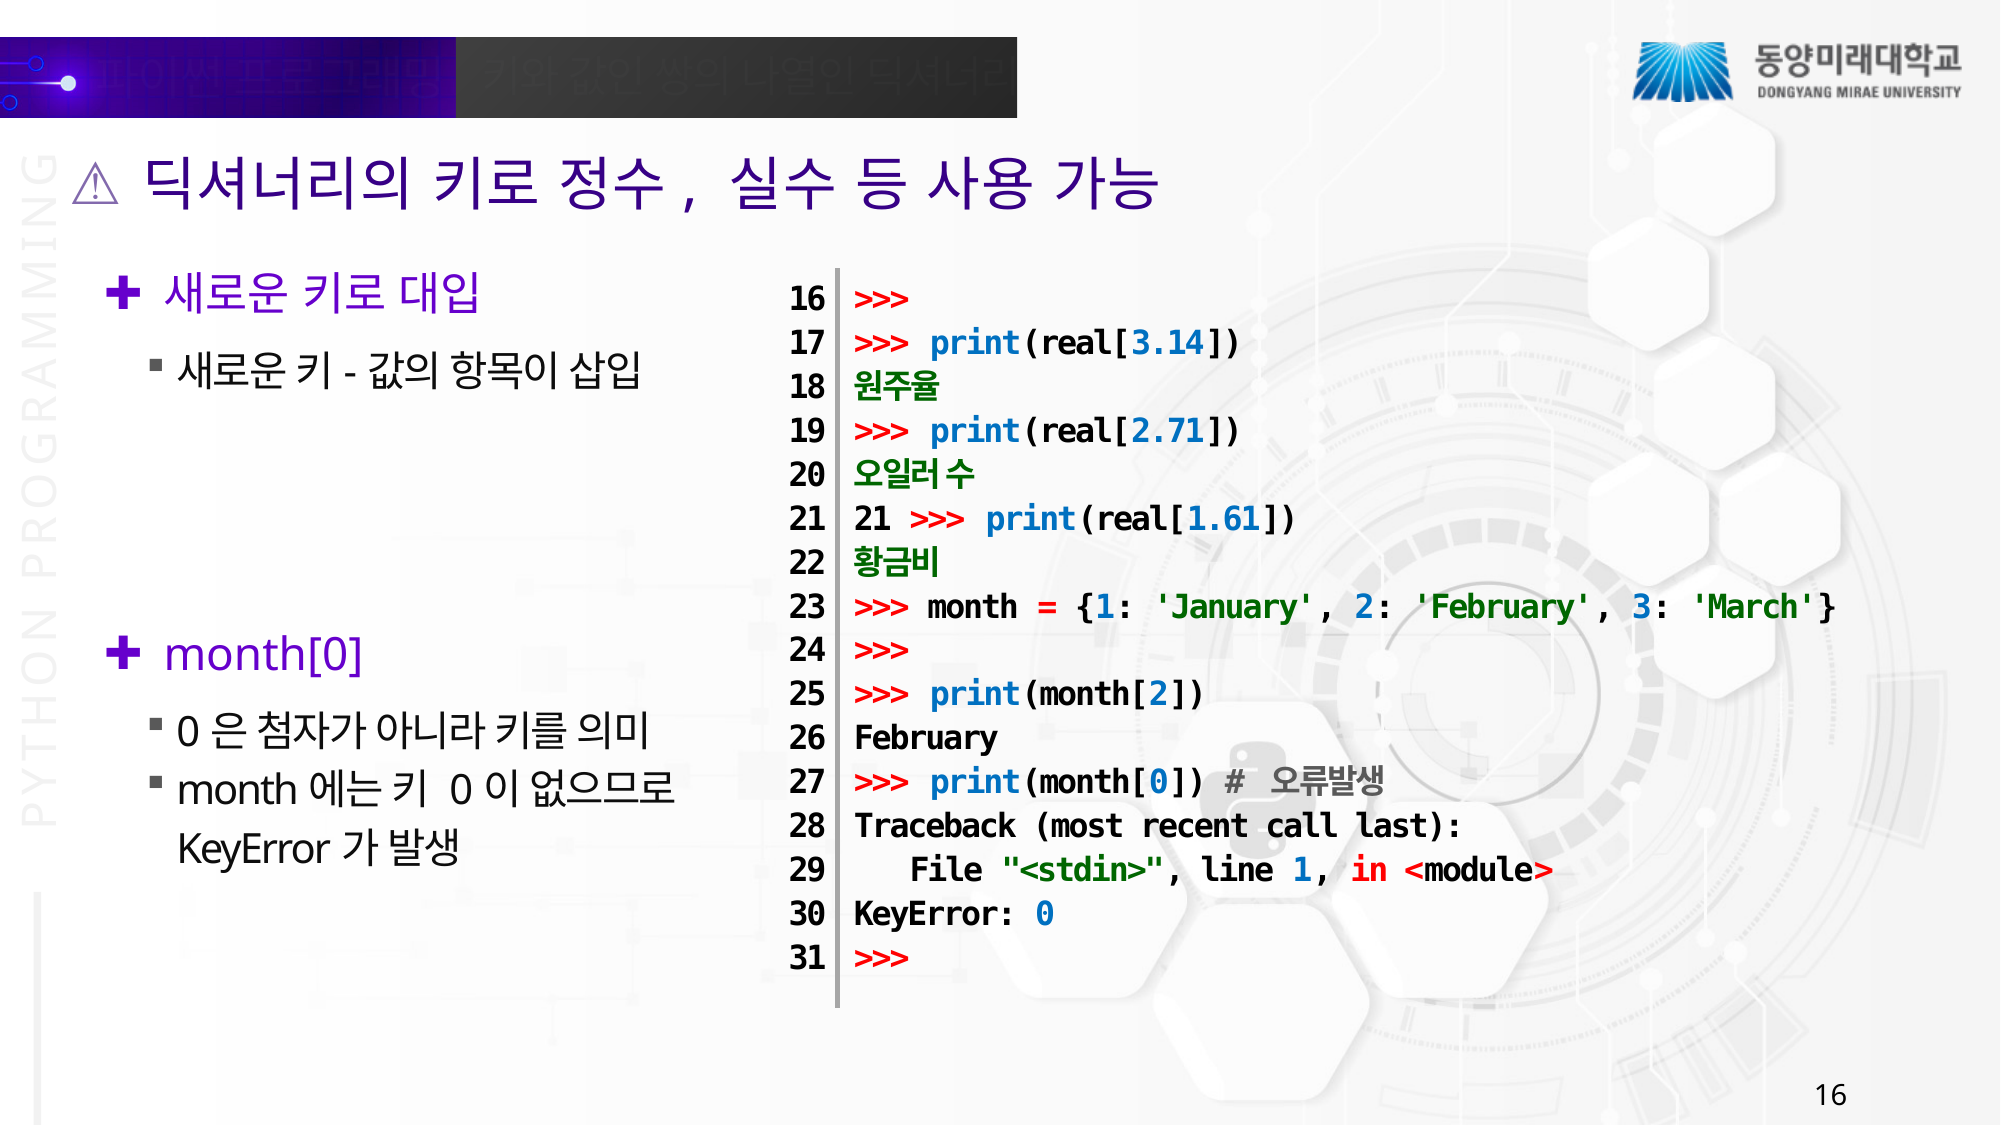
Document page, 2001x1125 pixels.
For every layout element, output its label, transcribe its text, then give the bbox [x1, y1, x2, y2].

text_box 새로운 키-값의 항목이 삽입 [131, 329, 782, 403]
text_box 0은 첨자가 아니라 키를 의미 month에는 키 0이 없으므로 KeyError가 발생 [131, 688, 725, 879]
picture [0, 0, 2001, 1125]
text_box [782, 267, 1983, 1054]
text_box 딕셔너리의 키로 정수, 실수 등 사용 가능 [54, 140, 1185, 225]
slide_number 16 [1412, 1066, 1863, 1125]
text_box month[0] [89, 592, 750, 687]
text_box 새로운 키로 대입 [89, 233, 750, 328]
